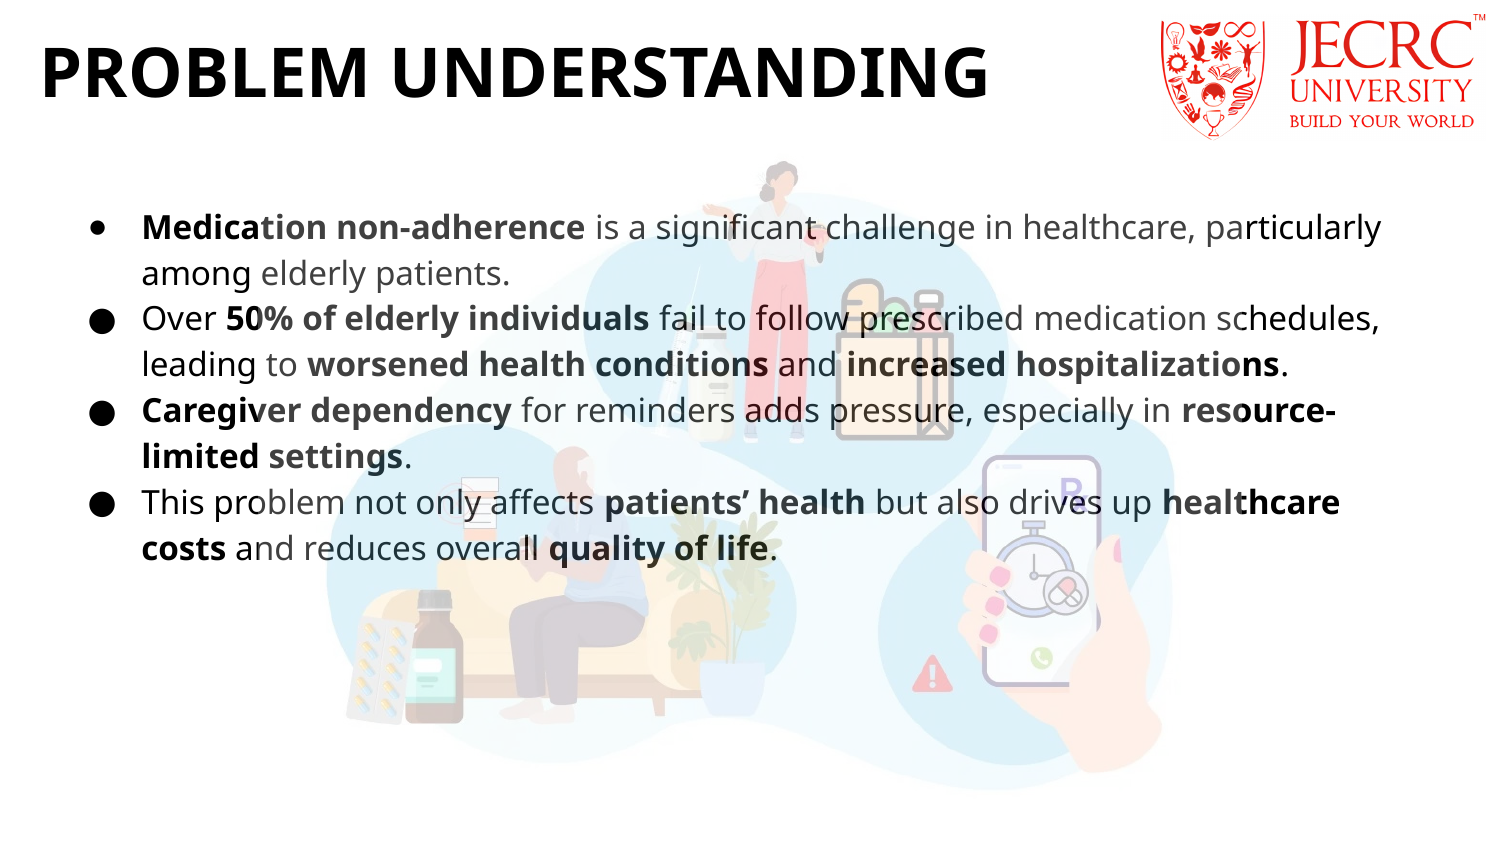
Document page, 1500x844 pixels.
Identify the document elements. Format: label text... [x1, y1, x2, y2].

text_box Medication non-adherence is a significant challenge in healthcare, particularly among elderly patients. Over 50% of elderly individuals fail to follow prescribed medication schedules, leading to worsened health conditions and increased hospitalizations. Caregiver dependency for reminders adds pressure, especially in resource-limited settings. This problem not only affects patients’ health but also drives up healthcare costs and reduces overall quality of life. [1248, 304, 1449, 609]
text_box PROBLEM UNDERSTANDING [24, 14, 1086, 209]
text_box [1248, 227, 1458, 304]
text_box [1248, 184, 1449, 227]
text_box Medication non-adherence is a significant challenge in healthcare, particularly among elderly patients. Over 50% of elderly individuals fail to follow prescribed medication schedules, leading to worsened health conditions and increased hospitalizations. Caregiver dependency for reminders adds pressure, especially in resource-limited settings. This problem not only affects patients’ health but also drives up healthcare costs and reduces overall quality of life. [51, 184, 252, 609]
picture [257, 13, 1486, 800]
